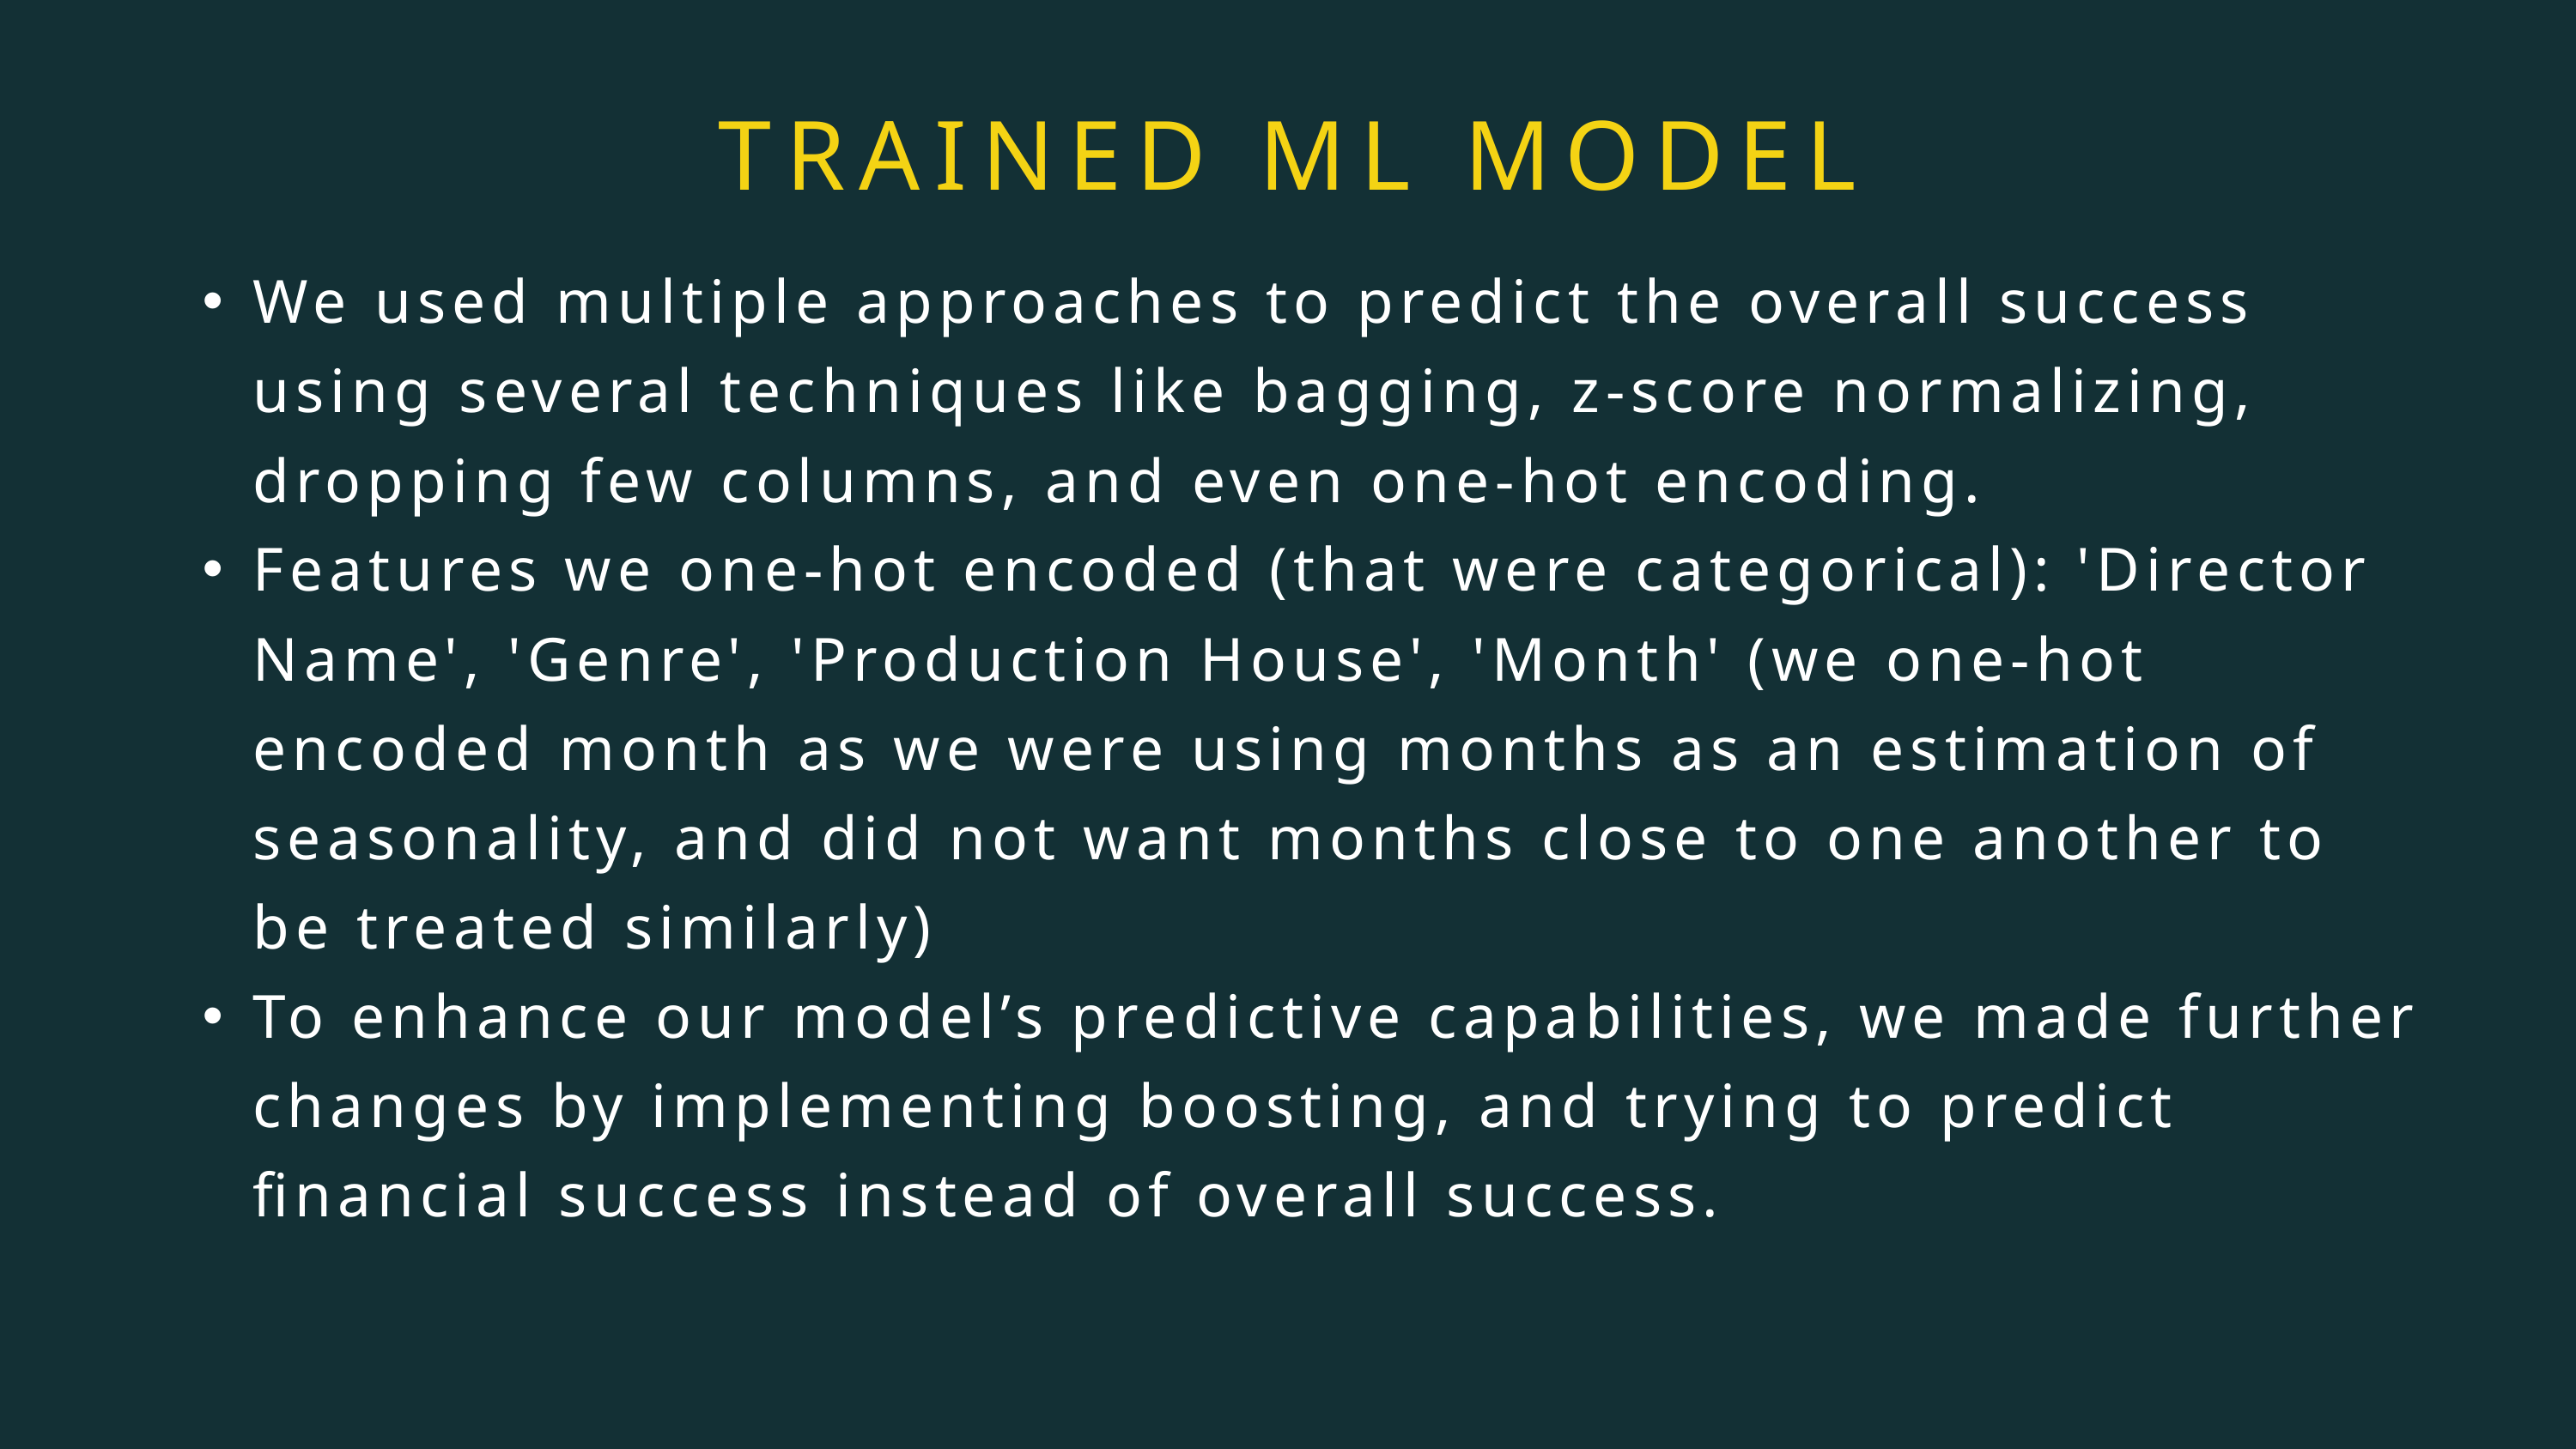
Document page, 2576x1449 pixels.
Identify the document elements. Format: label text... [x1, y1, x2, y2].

text_box We used multiple approaches to predict the overall success using several techniques like bagging, z-score normalizing, dropping few columns, and even one-hot encoding. Features we one-hot encoded (that were categorical): 'Director Name', 'Genre', 'Production House', 'Month' (we one-hot encoded month as we were using months as an estimation of seasonality, and did not want months close to one another to be treated similarly) To enhance our model’s predictive capabilities, we made further changes by implementing boosting, and trying to predict financial success instead of overall success. [151, 246, 2425, 1229]
text_box TRAINED ML MODEL [683, 70, 1893, 209]
